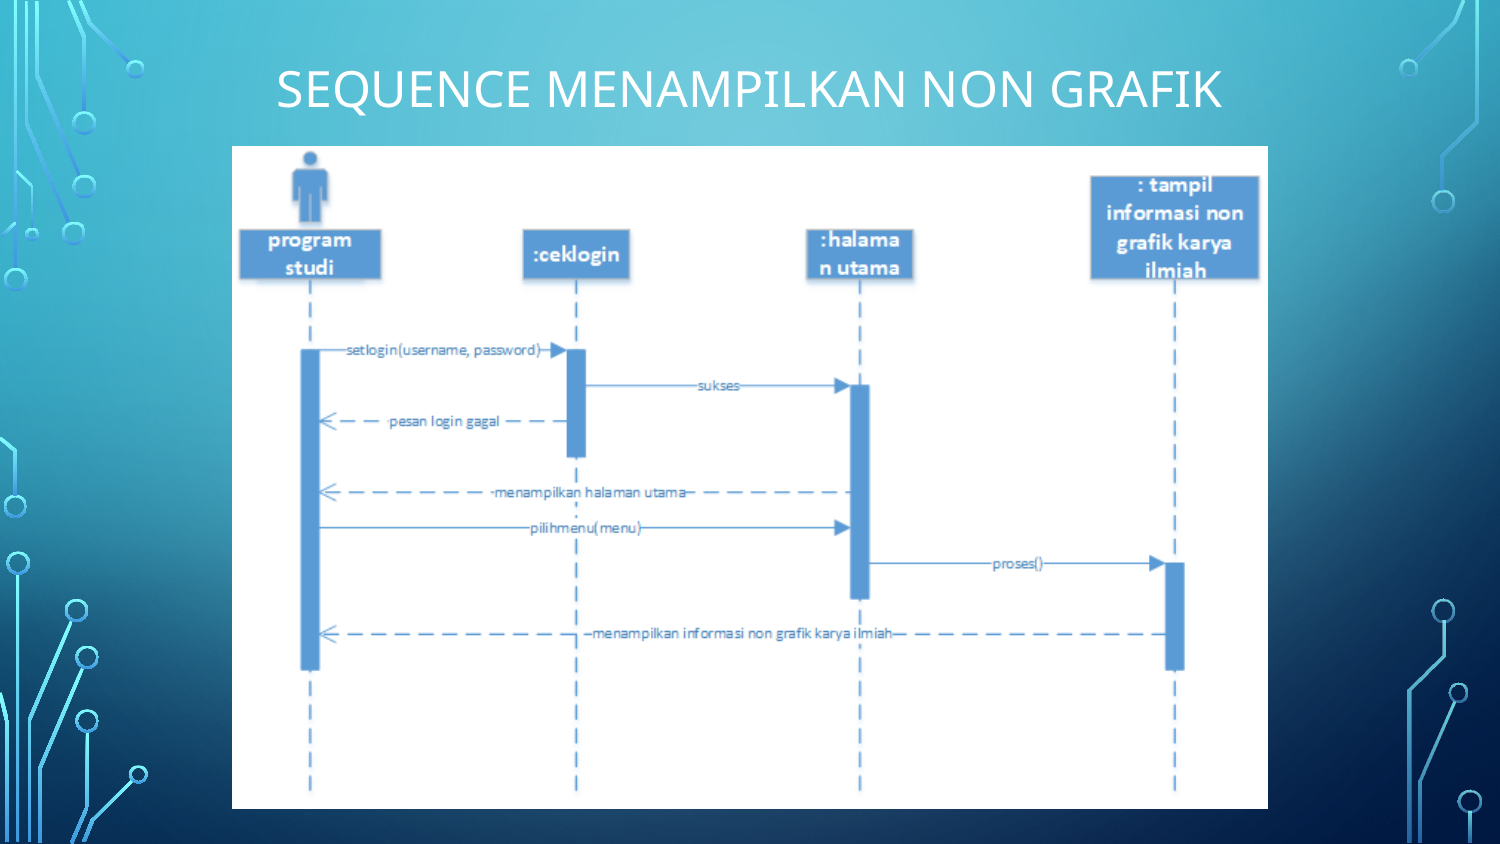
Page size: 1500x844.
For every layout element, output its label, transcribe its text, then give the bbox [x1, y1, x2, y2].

title Sequence menampilkan non grafik [140, 0, 1360, 182]
picture [232, 146, 1268, 809]
